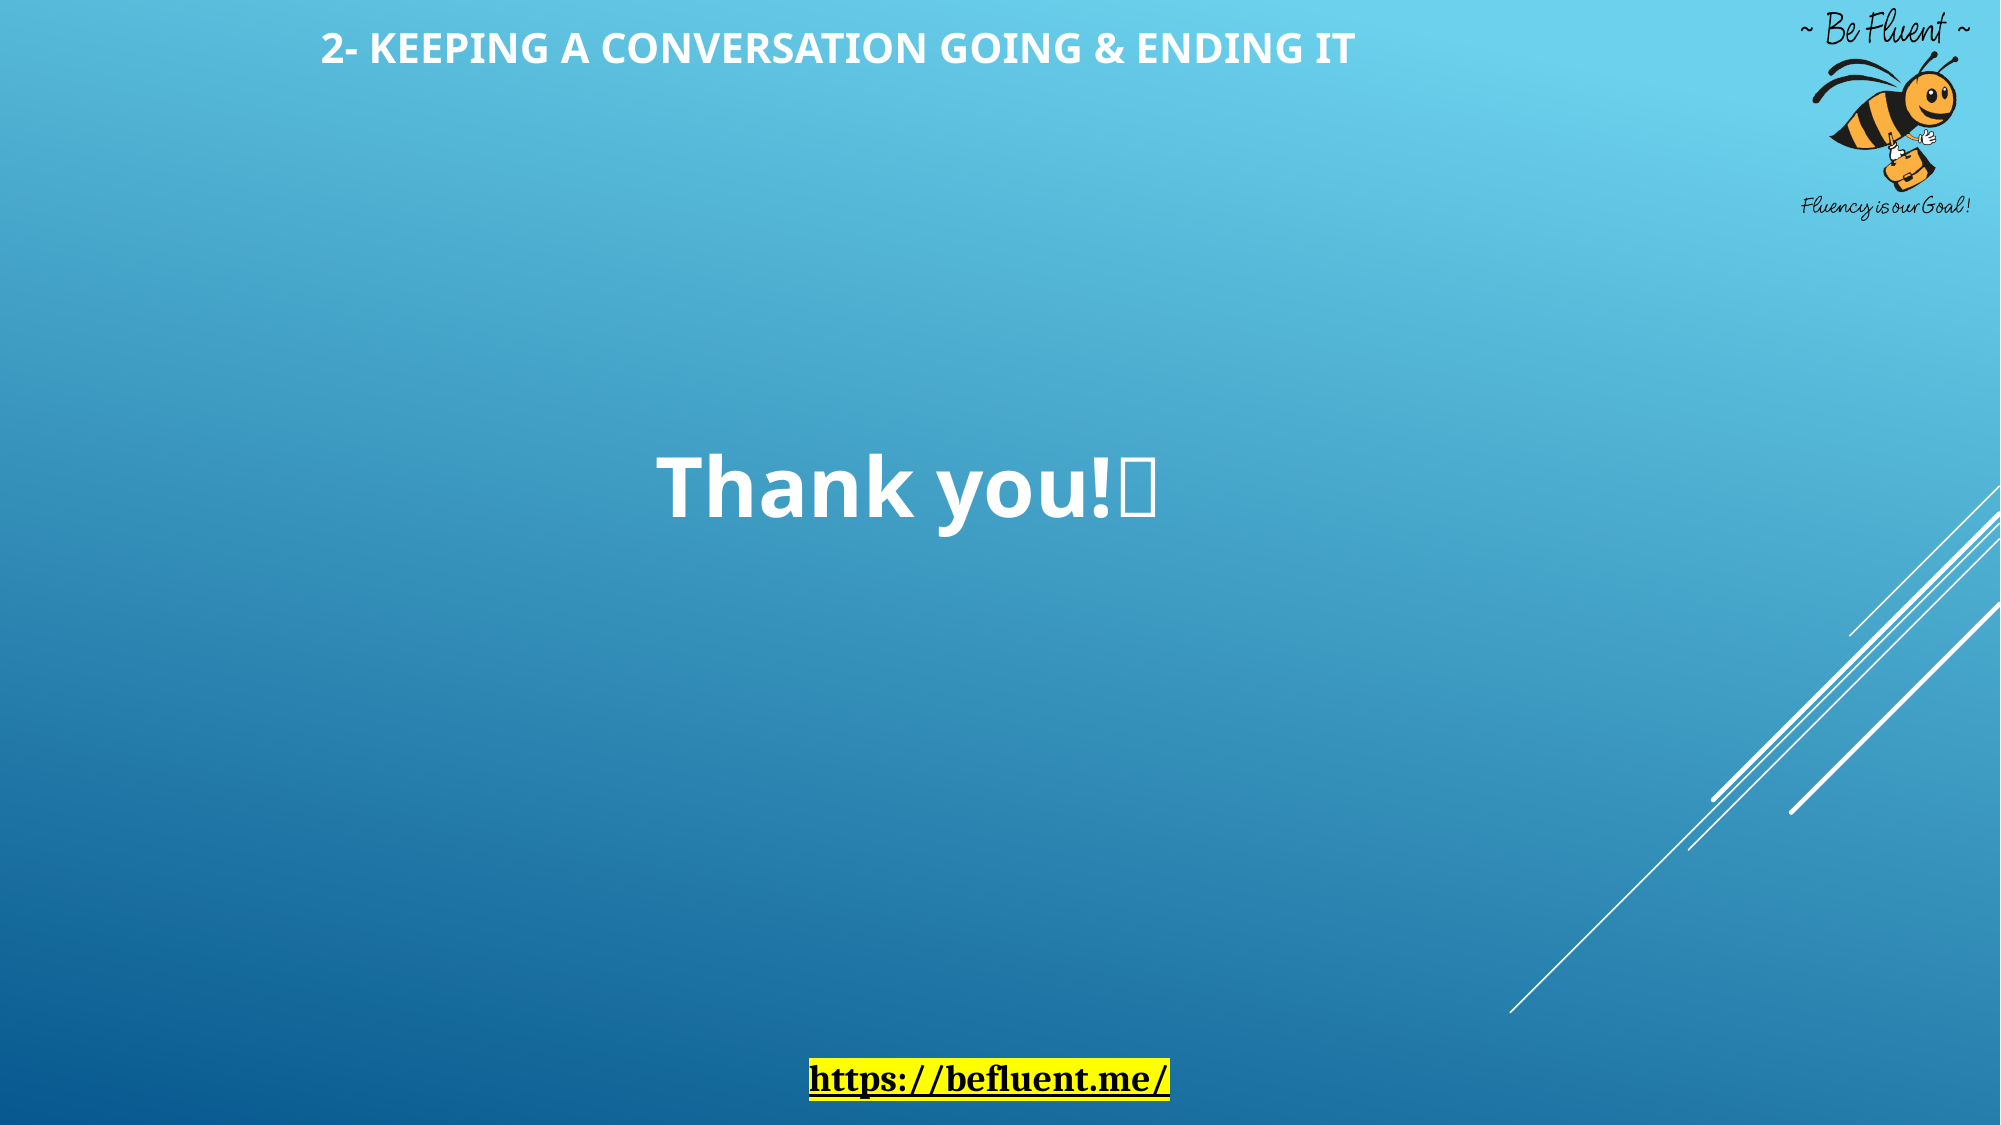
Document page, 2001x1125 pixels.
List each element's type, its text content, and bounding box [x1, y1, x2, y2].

list [24, 126, 1984, 1004]
text_box https://befluent.me/ [457, 1046, 1522, 1107]
text_box Thank you! [640, 426, 1899, 542]
title 2- Keeping a Conversation Going & Ending it [74, 0, 1603, 126]
picture [1796, 0, 2000, 229]
